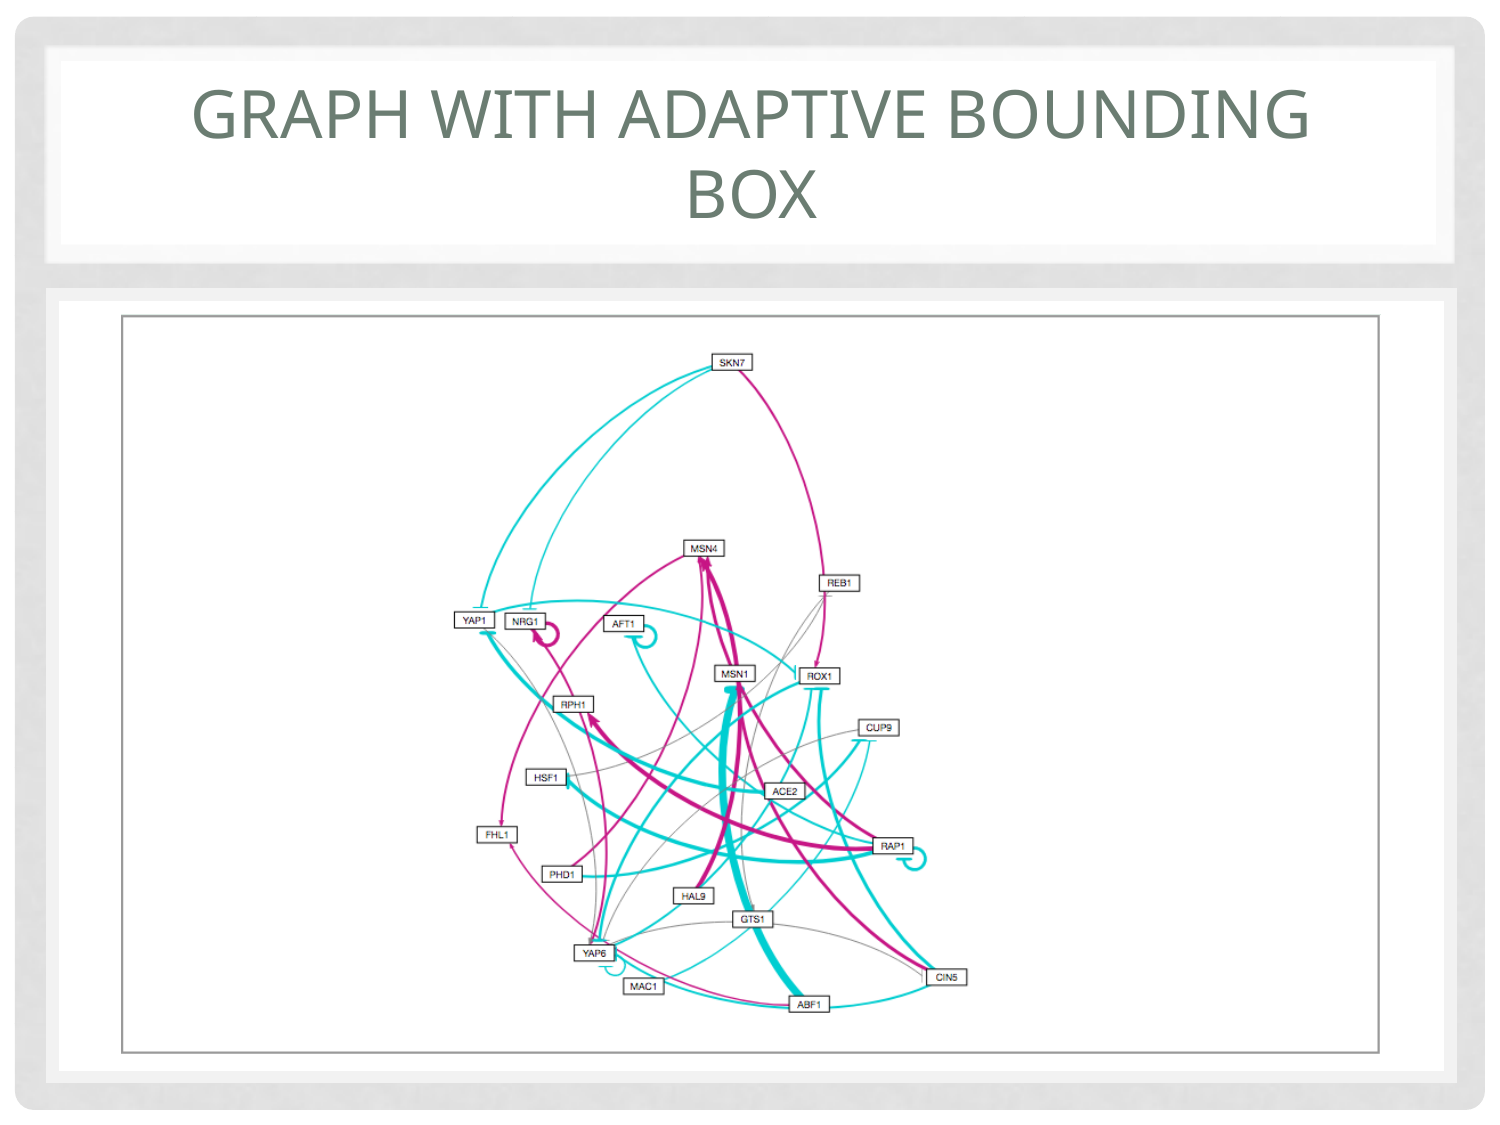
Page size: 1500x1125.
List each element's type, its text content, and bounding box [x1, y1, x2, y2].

picture [121, 314, 1381, 1055]
text_box [50, 293, 1452, 1079]
title Graph with adaptive bounding box [157, 66, 1346, 238]
